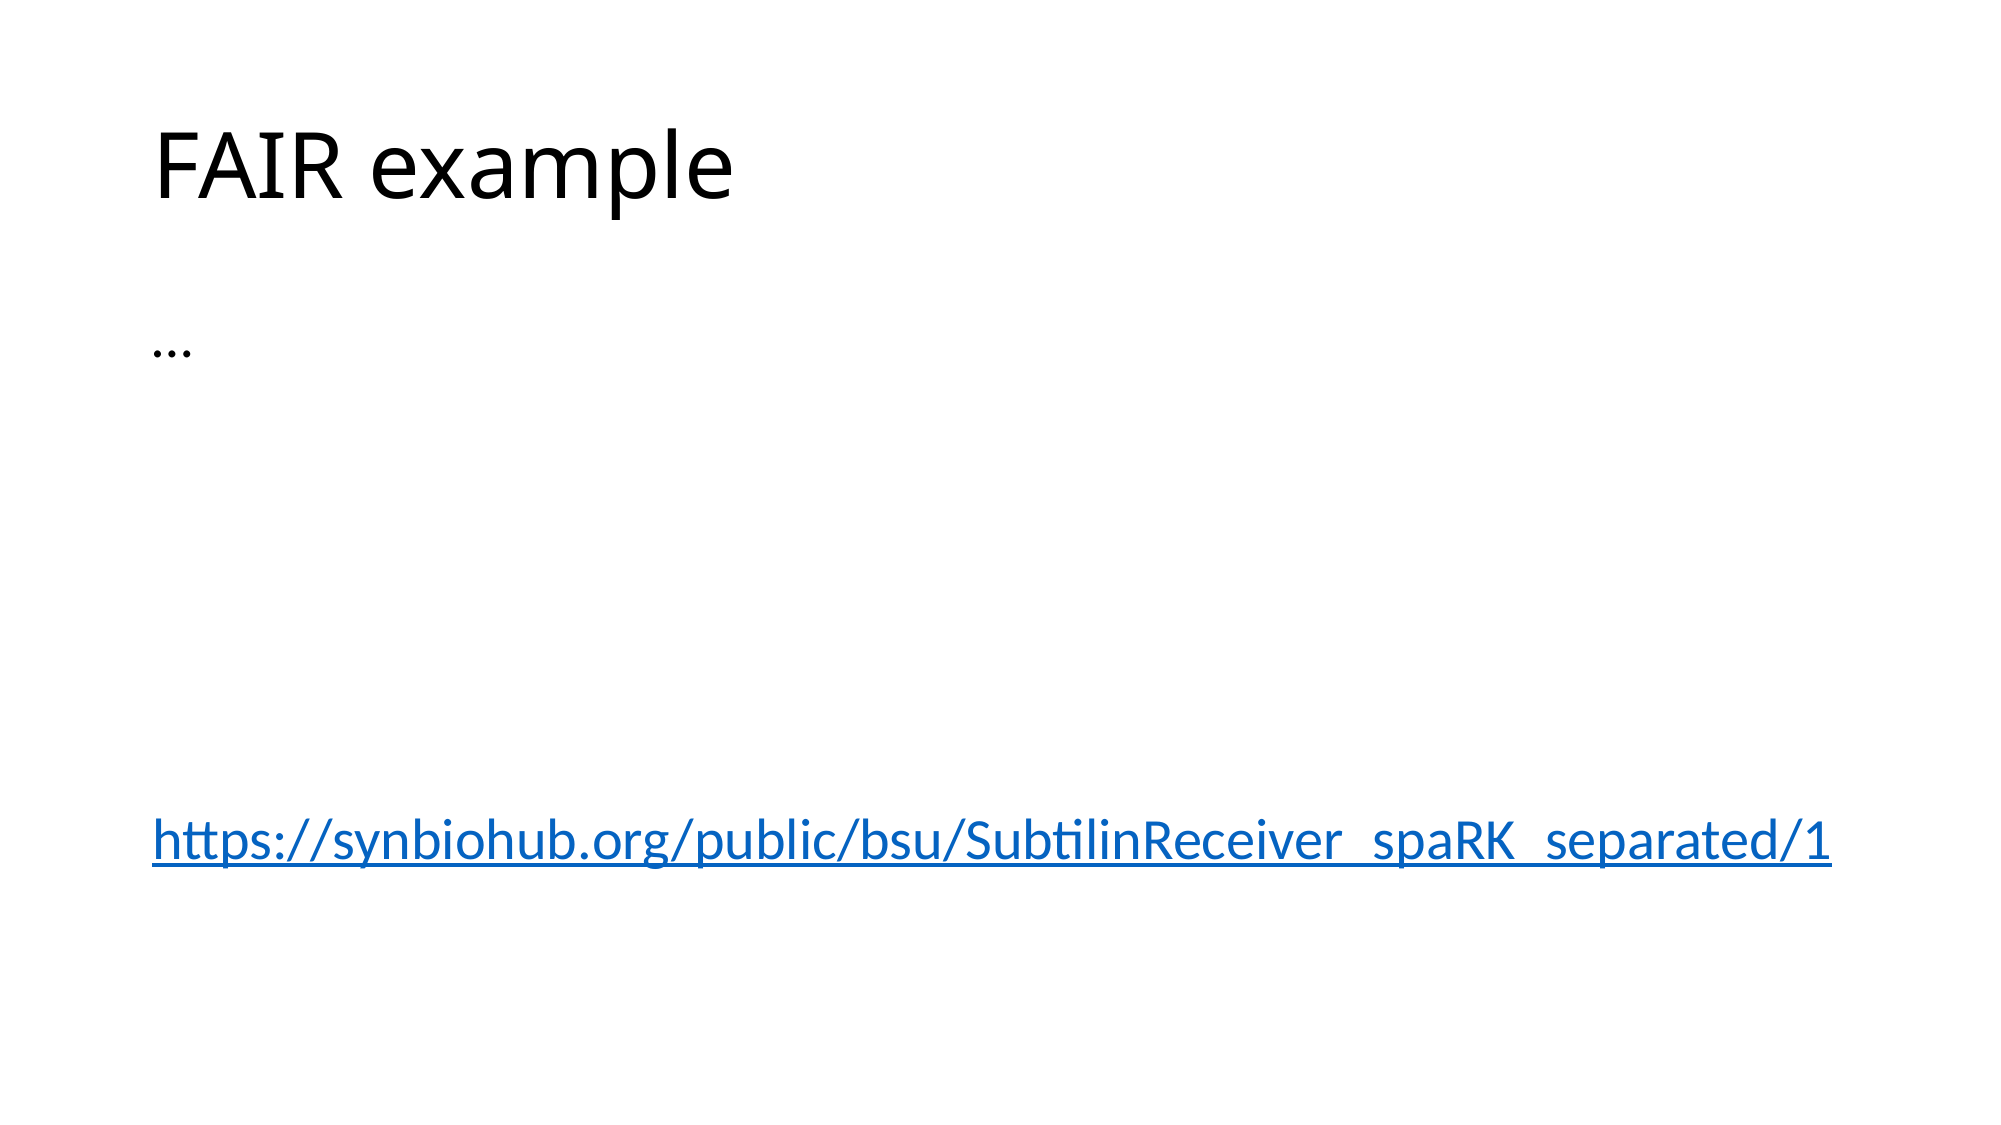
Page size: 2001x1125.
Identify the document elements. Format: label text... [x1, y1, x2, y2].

title FAIR example [137, 59, 1863, 278]
list … https://synbiohub.org/public/bsu/SubtilinReceiver_spaRK_separated/1 [137, 299, 1863, 1014]
